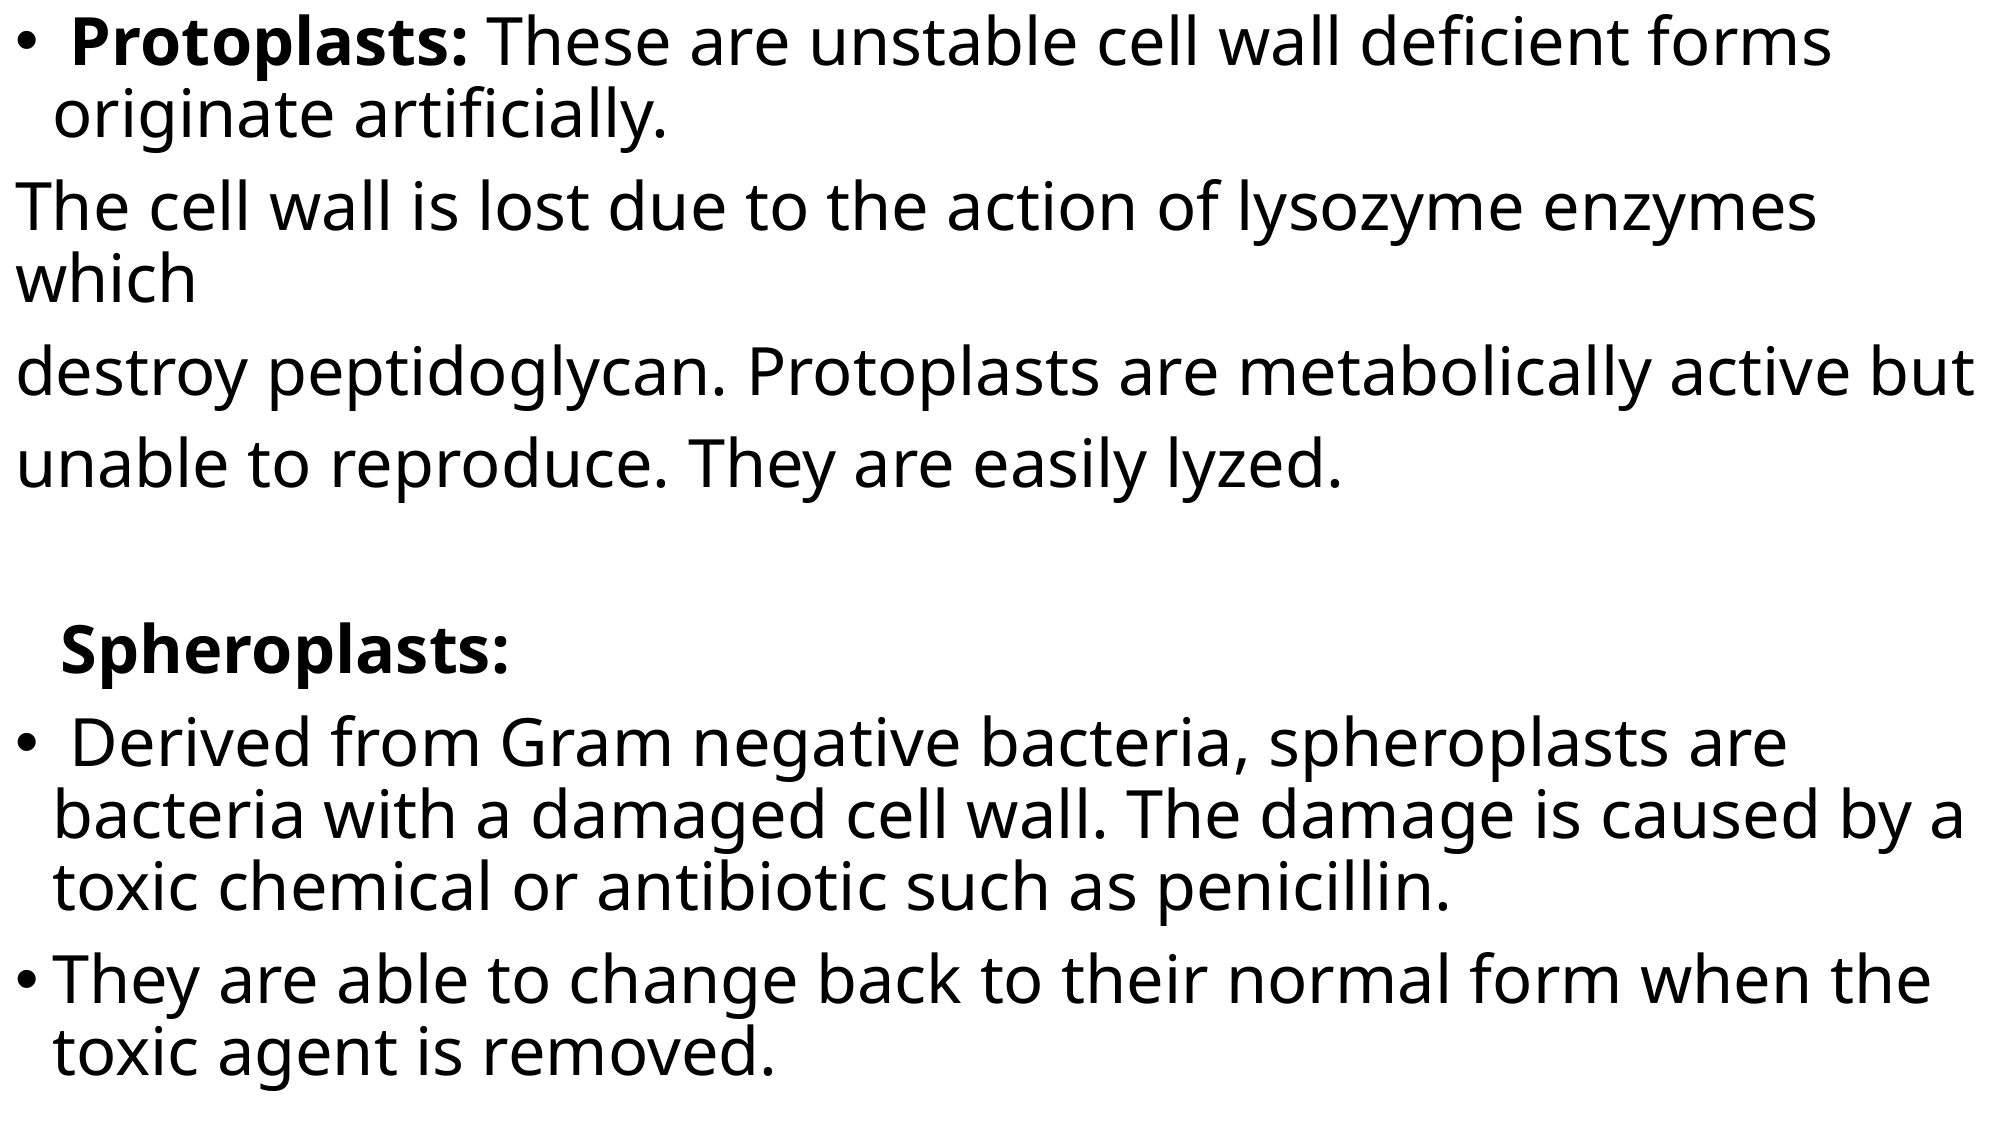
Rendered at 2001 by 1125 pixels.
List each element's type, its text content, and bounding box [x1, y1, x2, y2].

list Protoplasts: These are unstable cell wall deficient forms originate artificially. The cell wall is lost due to the action of lysozyme enzymes which destroy peptidoglycan. Protoplasts are metabolically active but unable to reproduce. They are easily lyzed. Spheroplasts: Derived from Gram negative bacteria, spheroplasts are bacteria with a damaged cell wall. The damage is caused by a toxic chemical or antibiotic such as penicillin. They are able to change back to their normal form when the toxic agent is removed. [0, 0, 2000, 1125]
